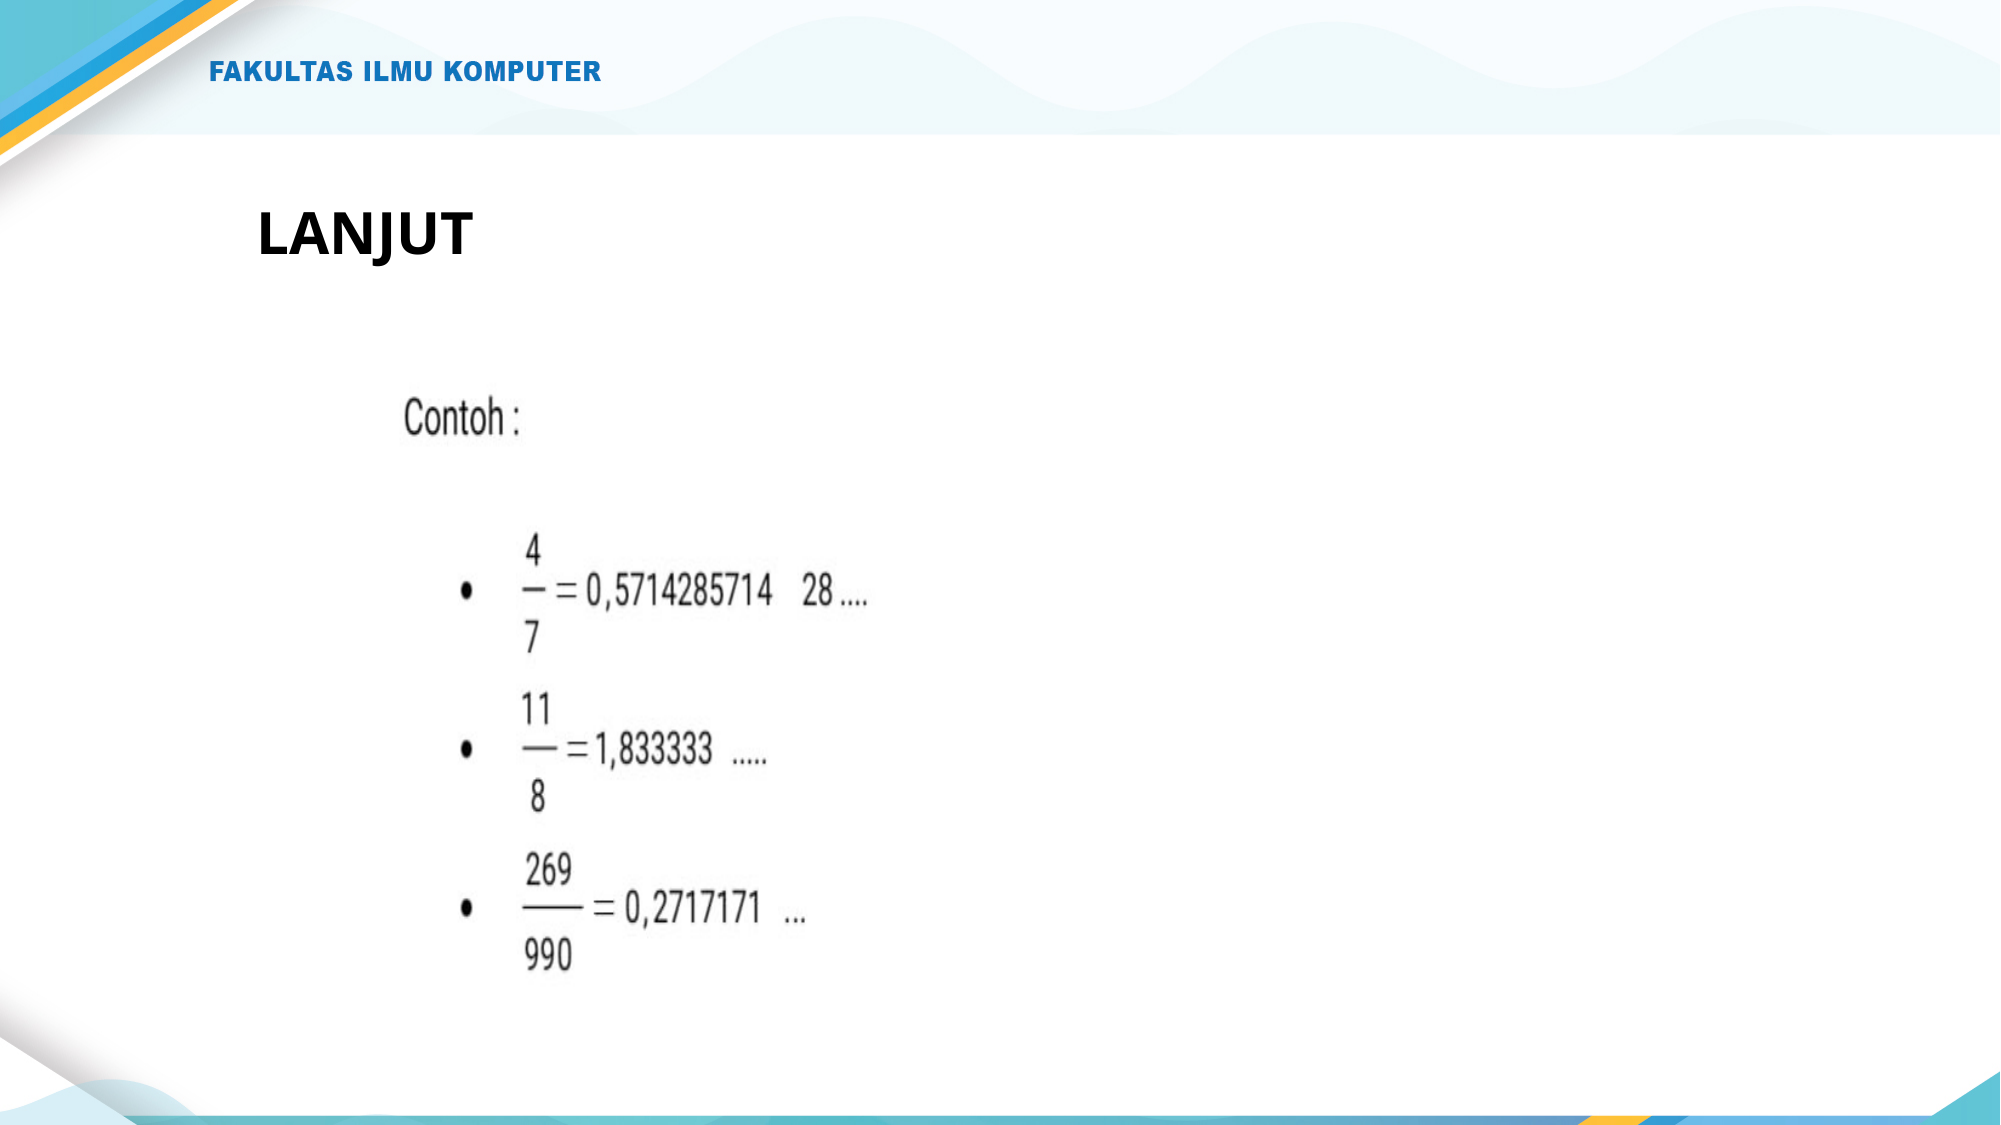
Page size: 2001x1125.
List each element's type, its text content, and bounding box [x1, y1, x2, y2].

title LANJUT [226, 142, 1577, 330]
picture [0, 0, 2000, 1125]
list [361, 304, 1557, 1032]
